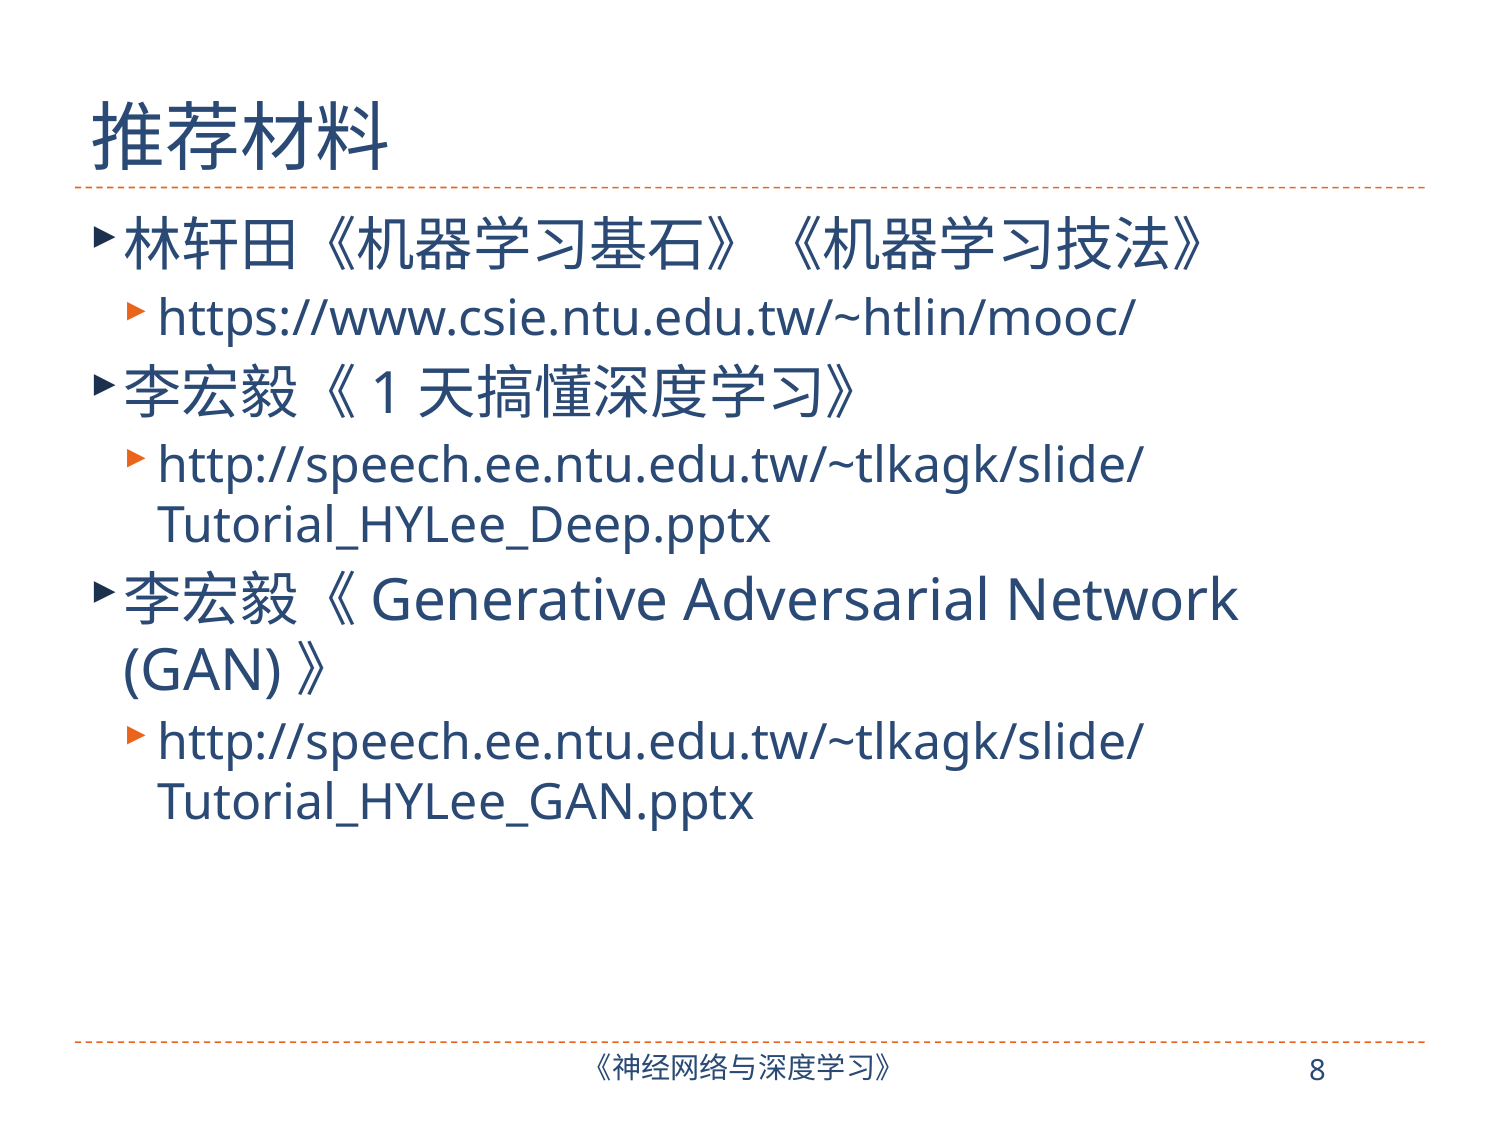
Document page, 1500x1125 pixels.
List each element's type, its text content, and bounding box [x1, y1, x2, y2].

title 推荐材料 [75, 24, 1425, 188]
list 林轩田《机器学习基石》《机器学习技法》 https://www.csie.ntu.edu.tw/~htlin/mooc/ 李宏毅《1天搞懂深度学习》 http://speech.ee.ntu.edu.tw/~tlkagk/slide/Tutorial_HYLee_Deep.pptx 李宏毅《Generative Adversarial Network (GAN)》 http://speech.ee.ntu.edu.tw/~tlkagk/slide/Tutorial_HYLee_GAN.pptx [75, 200, 1425, 1010]
